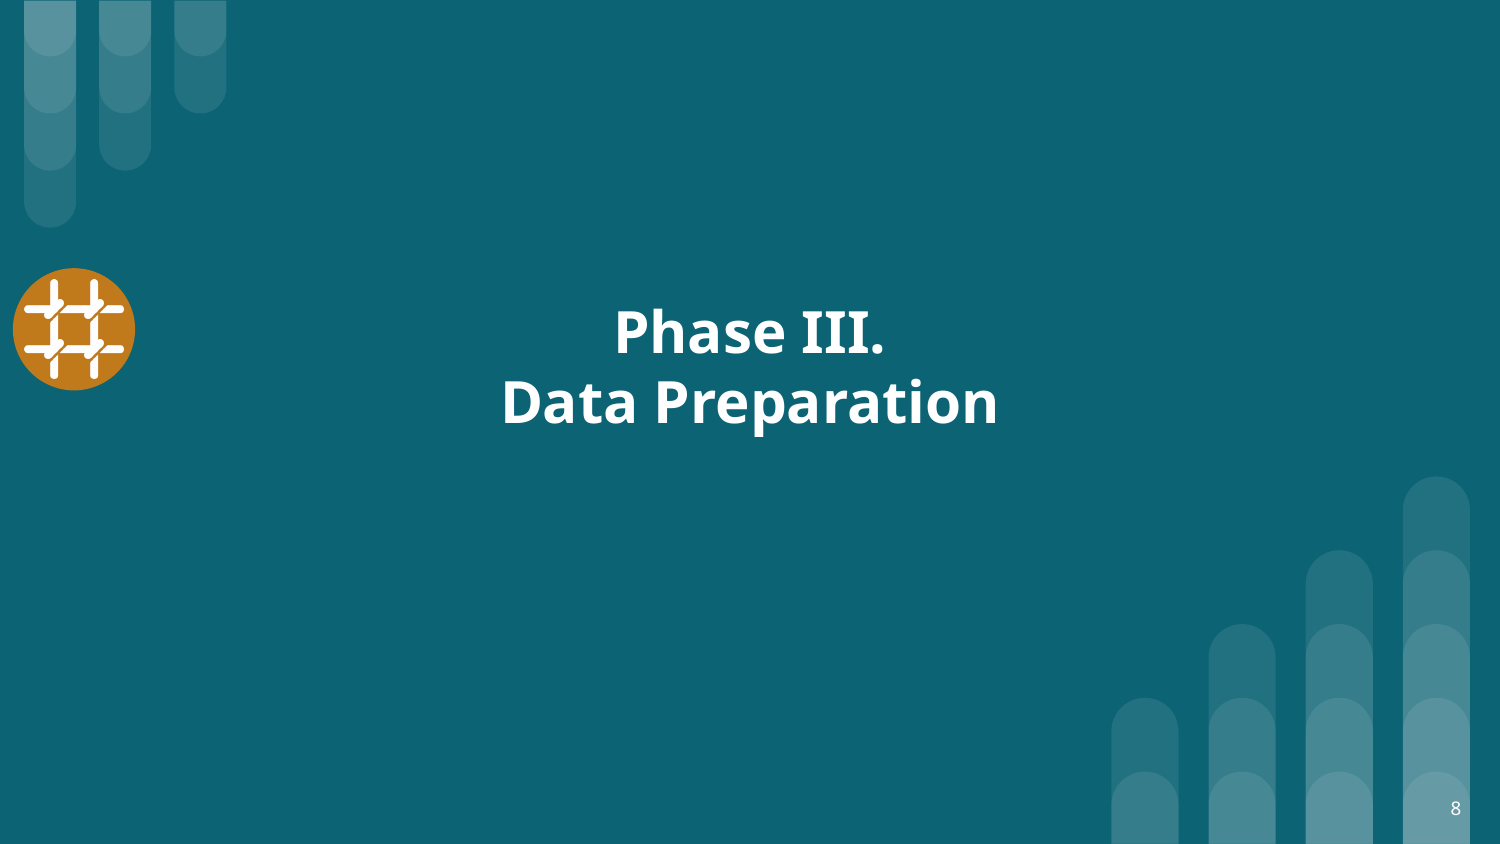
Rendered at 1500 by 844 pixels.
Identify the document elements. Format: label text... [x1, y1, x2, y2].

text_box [12, 267, 136, 391]
title Phase III. Data Preparation [269, 279, 1231, 436]
slide_number 8 [1386, 777, 1477, 842]
